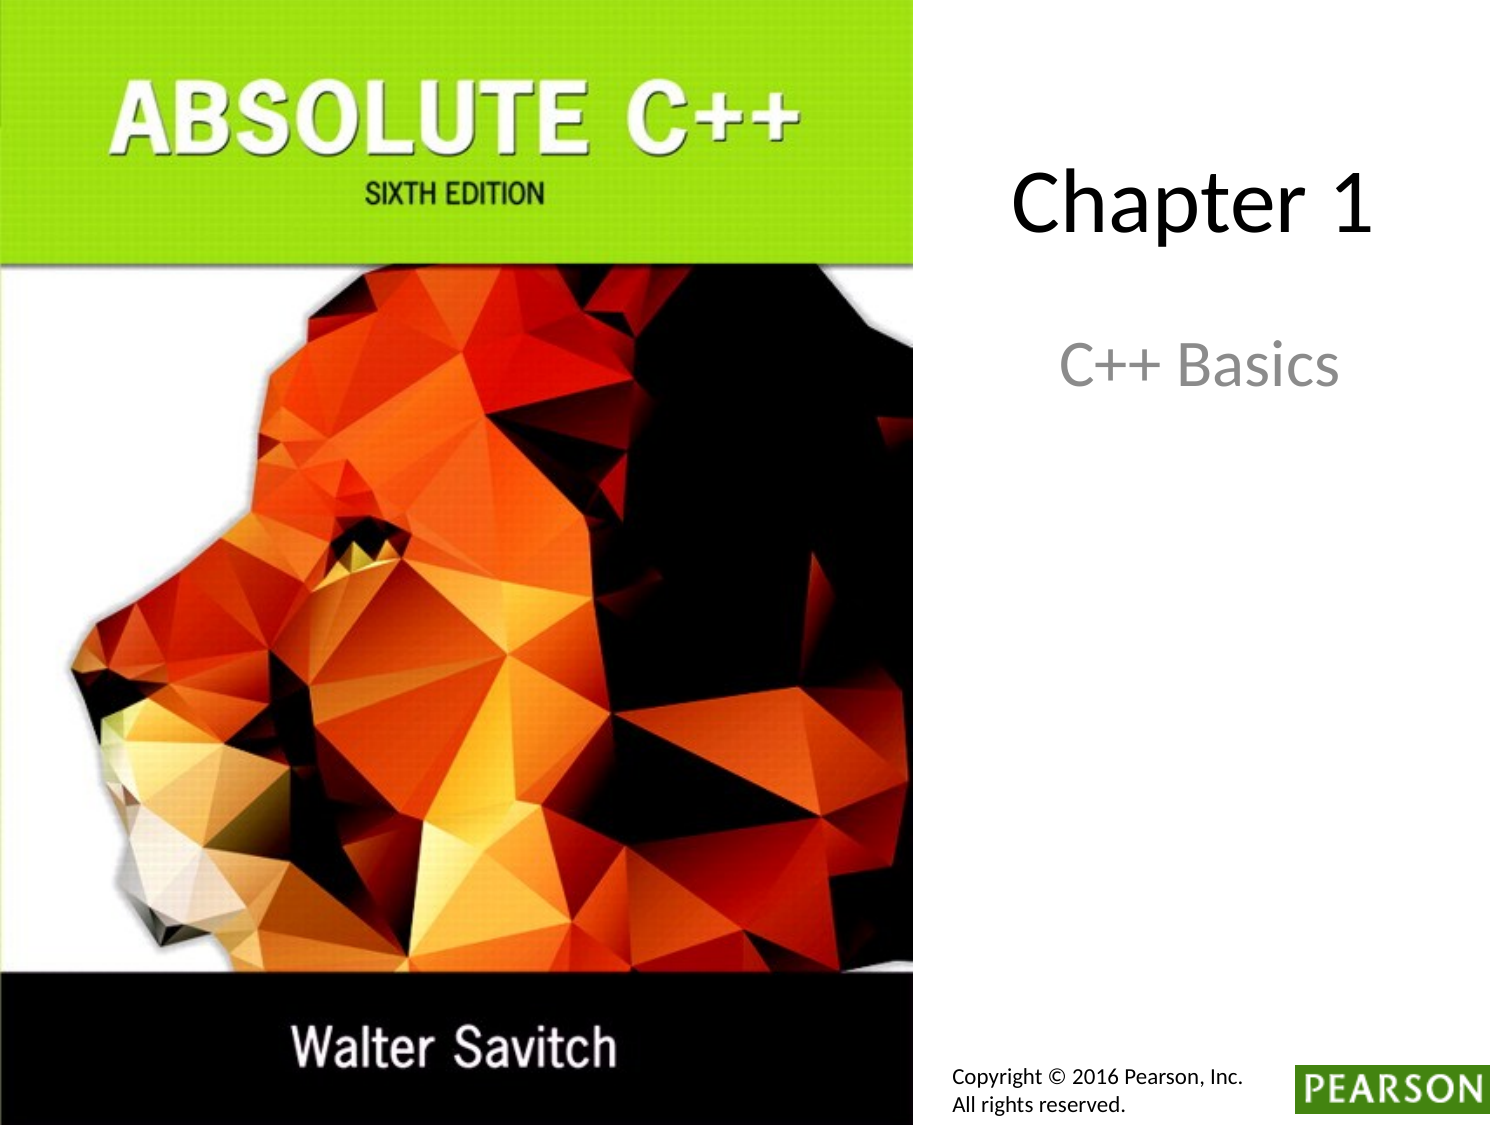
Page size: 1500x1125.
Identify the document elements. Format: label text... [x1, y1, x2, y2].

title Chapter 1 [924, 75, 1463, 312]
text_box Copyright © 2016 Pearson, Inc. All rights reserved. [937, 1054, 1275, 1124]
subtitle C++ Basics [924, 312, 1475, 600]
picture [0, 0, 913, 1125]
picture [1295, 1065, 1490, 1115]
